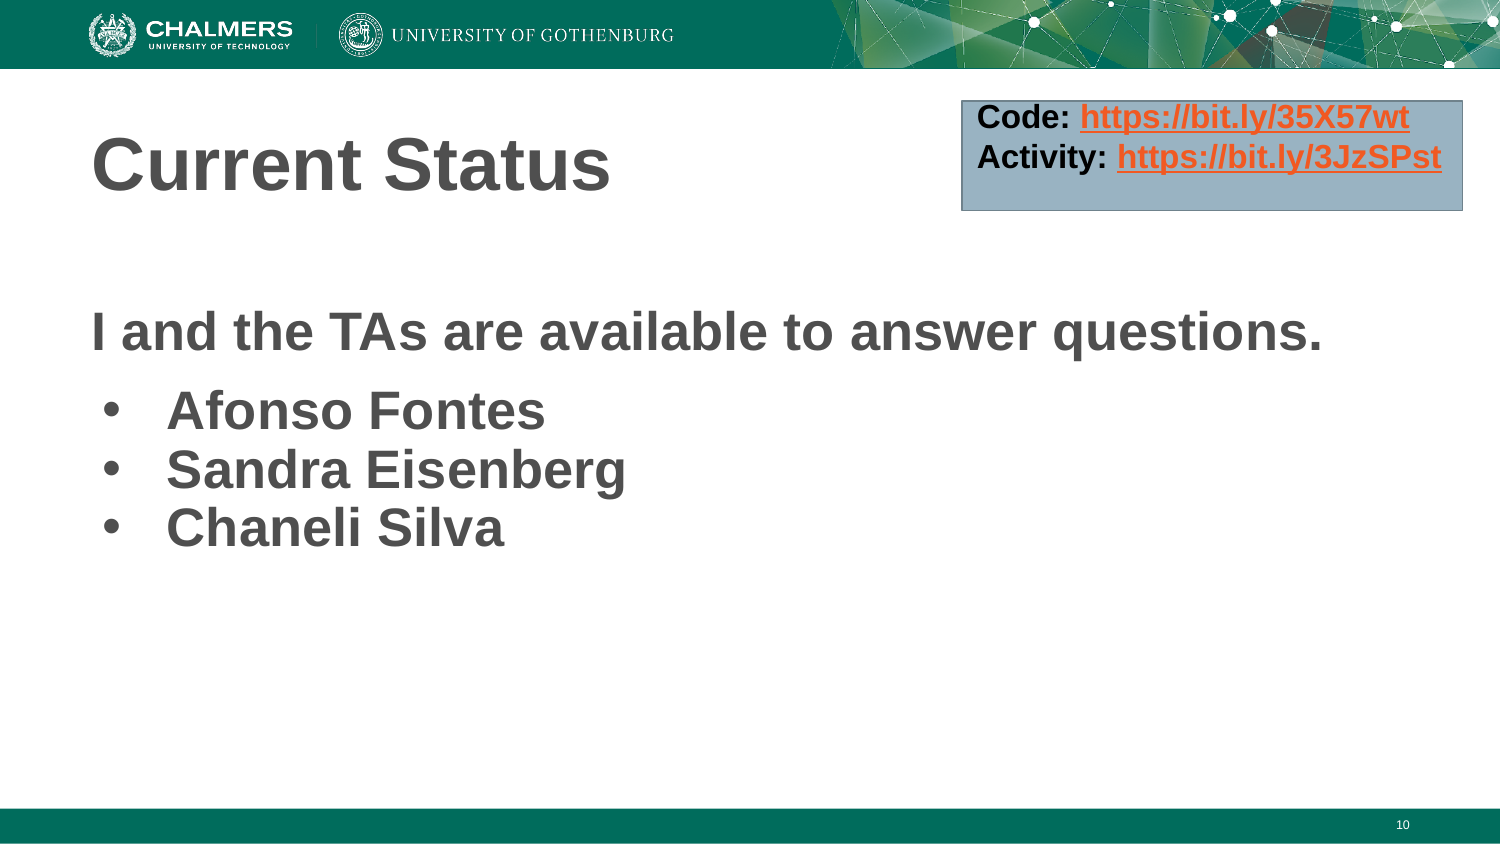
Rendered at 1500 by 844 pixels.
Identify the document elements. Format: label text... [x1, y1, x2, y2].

list I and the TAs are available to answer questions. Afonso Fontes Sandra Eisenberg Chaneli Silva [76, 210, 1425, 782]
picture [64, 0, 696, 85]
picture [759, 0, 1500, 68]
text_box Code: https://bit.ly/35X57wt Activity: https://bit.ly/3JzSPst [961, 100, 1463, 211]
slide_number ‹#› [1074, 809, 1425, 844]
title Current Status [76, 100, 961, 210]
